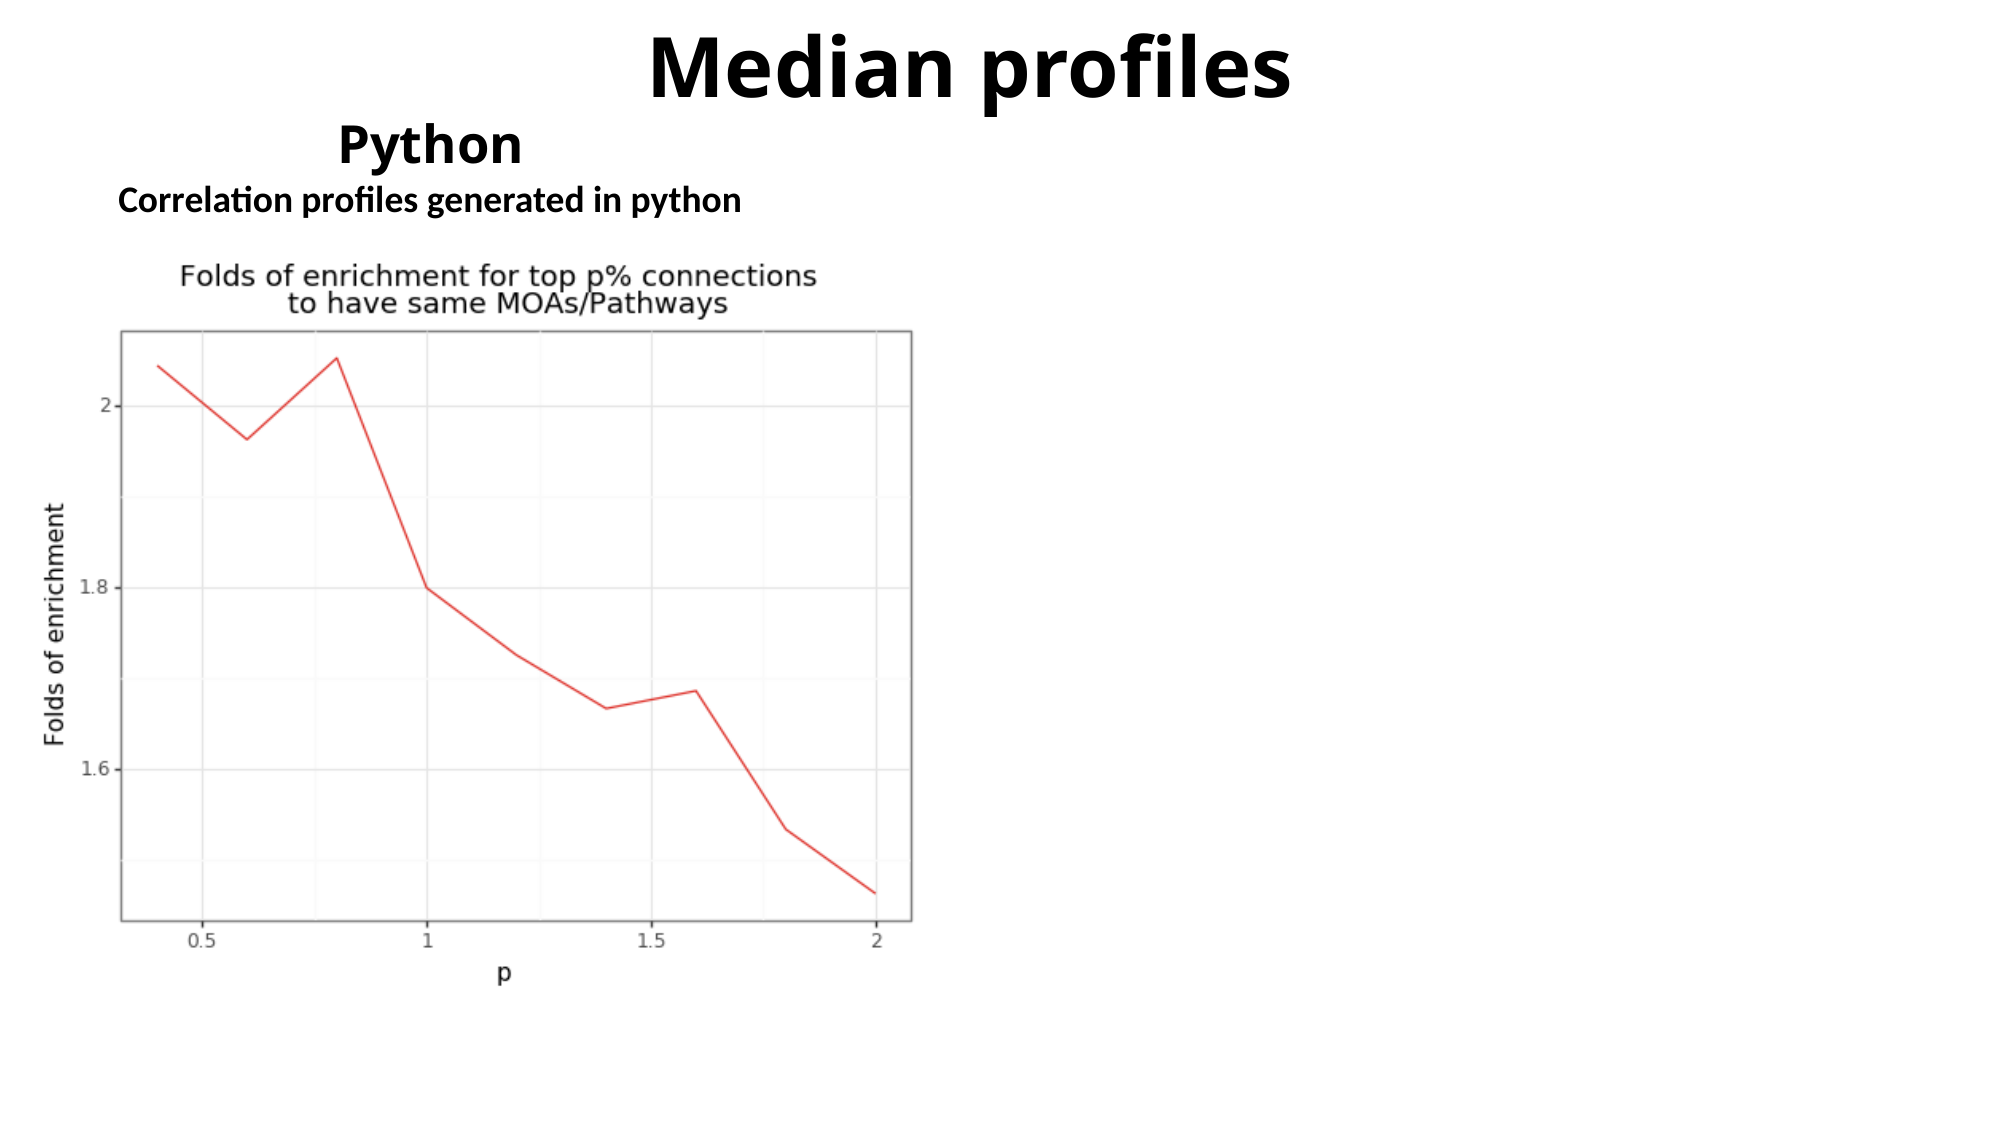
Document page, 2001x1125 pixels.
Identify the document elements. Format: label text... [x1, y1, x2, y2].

text_box Python [321, 63, 540, 167]
picture [30, 248, 927, 1002]
text_box Correlation profiles generated in python [103, 167, 758, 227]
title Median profiles [607, 0, 1354, 123]
